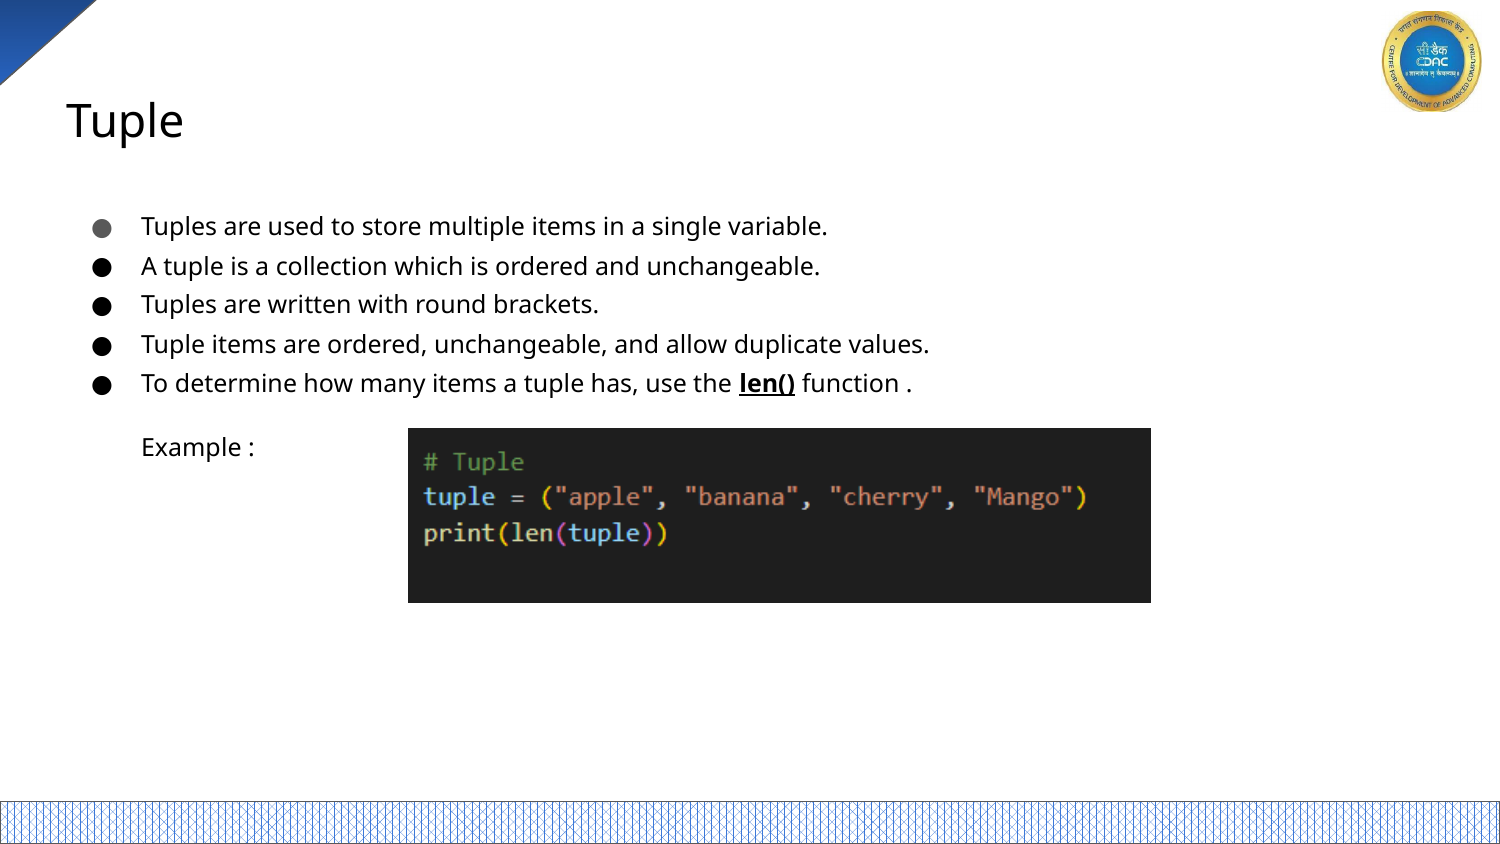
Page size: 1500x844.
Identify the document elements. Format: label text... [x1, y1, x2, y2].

title Tuple [51, 72, 1449, 167]
picture [1380, 11, 1482, 113]
list Tuples are used to store multiple items in a single variable. A tuple is a collection which is ordered and unchangeable. Tuples are written with round brackets. Tuple items are ordered, unchangeable, and allow duplicate values. To determine how many items a tuple has, use the len() function . Example : [51, 189, 1449, 750]
text_box [0, 0, 96, 85]
text_box [0, 801, 1500, 844]
picture [407, 428, 1151, 603]
